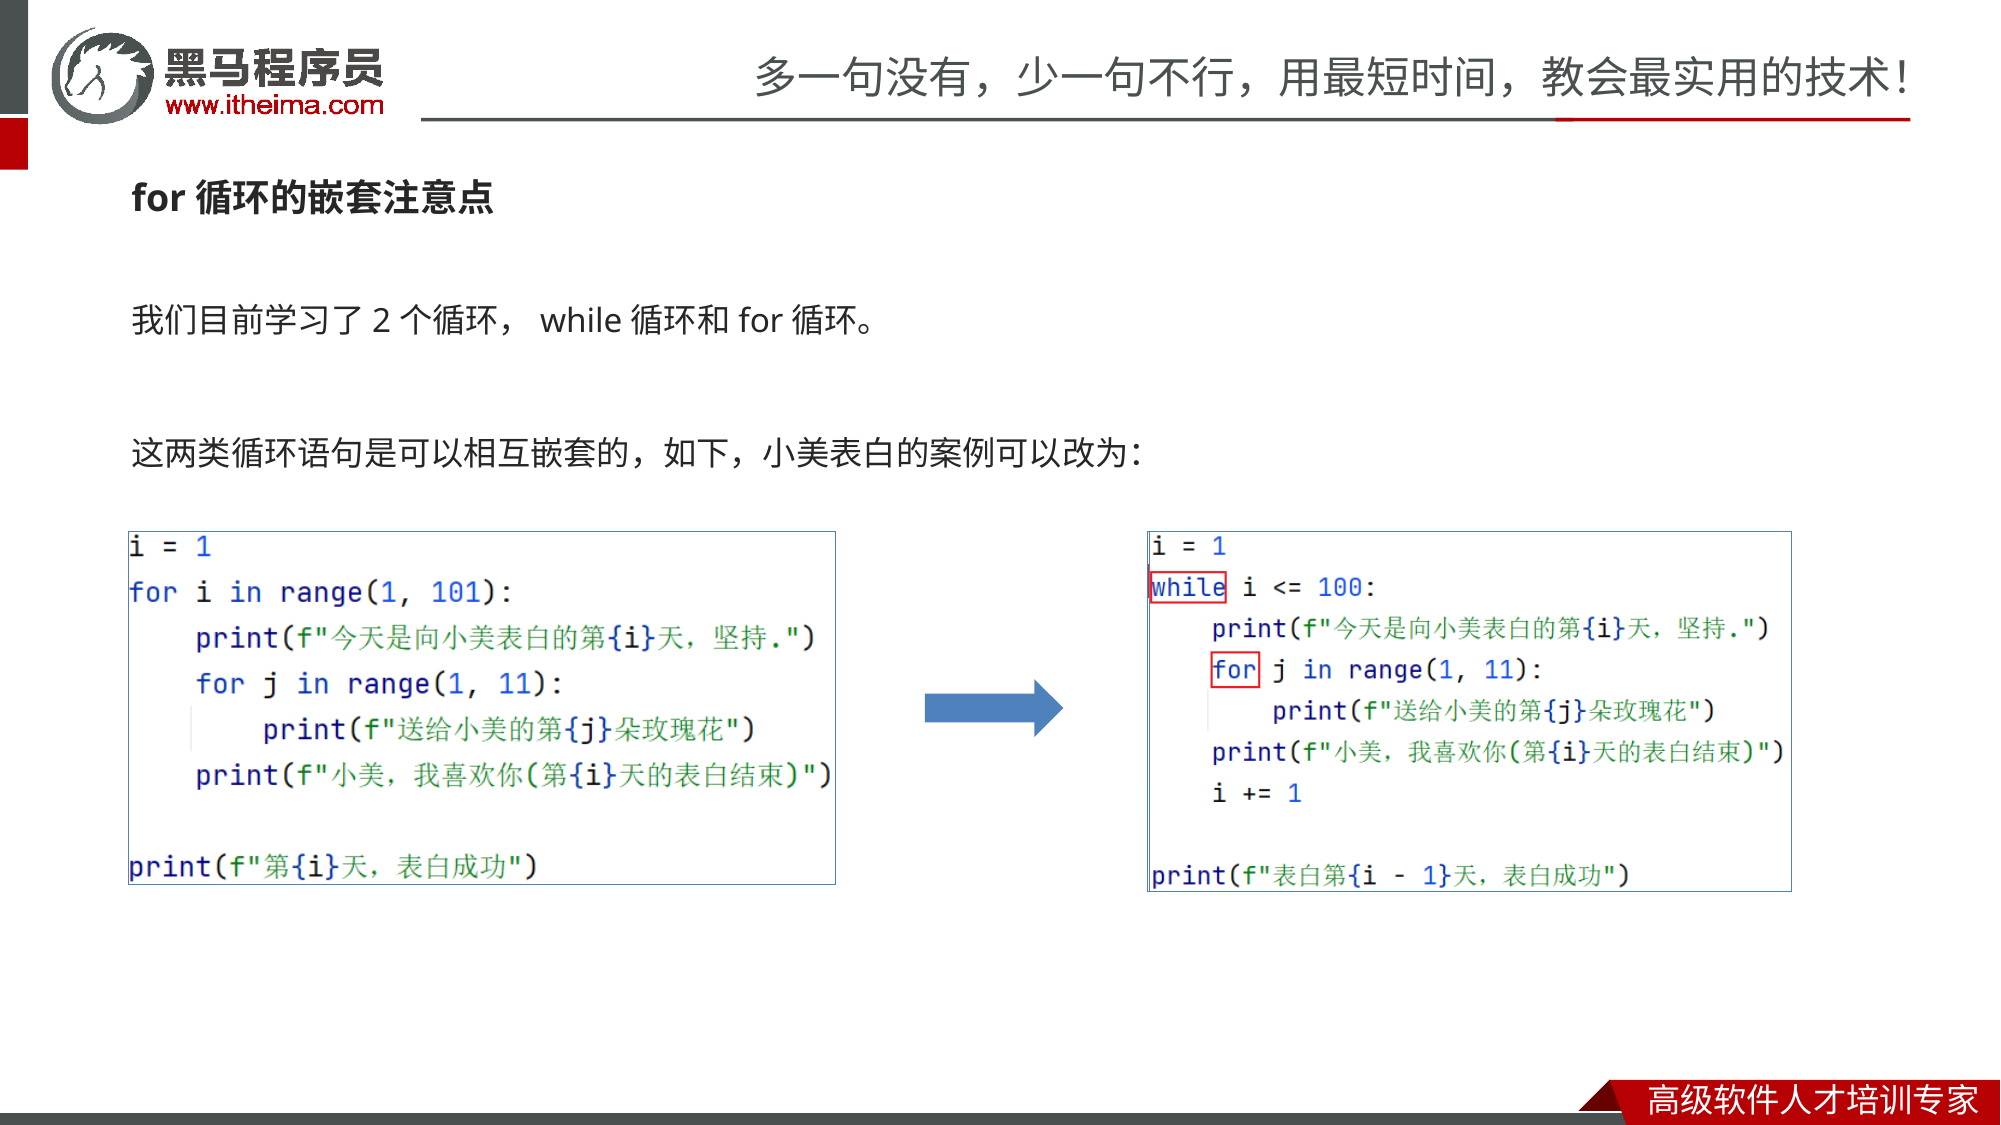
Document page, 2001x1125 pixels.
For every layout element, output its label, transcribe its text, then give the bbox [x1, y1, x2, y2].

picture [128, 531, 836, 885]
list for循环的嵌套注意点 [116, 154, 1872, 239]
picture [50, 26, 384, 125]
list 我们目前学习了2个循环，while循环和for循环。 这两类循环语句是可以相互嵌套的，如下，小美表白的案例可以改为： [116, 271, 1872, 964]
picture [1147, 531, 1792, 892]
text_box [922, 677, 1066, 739]
